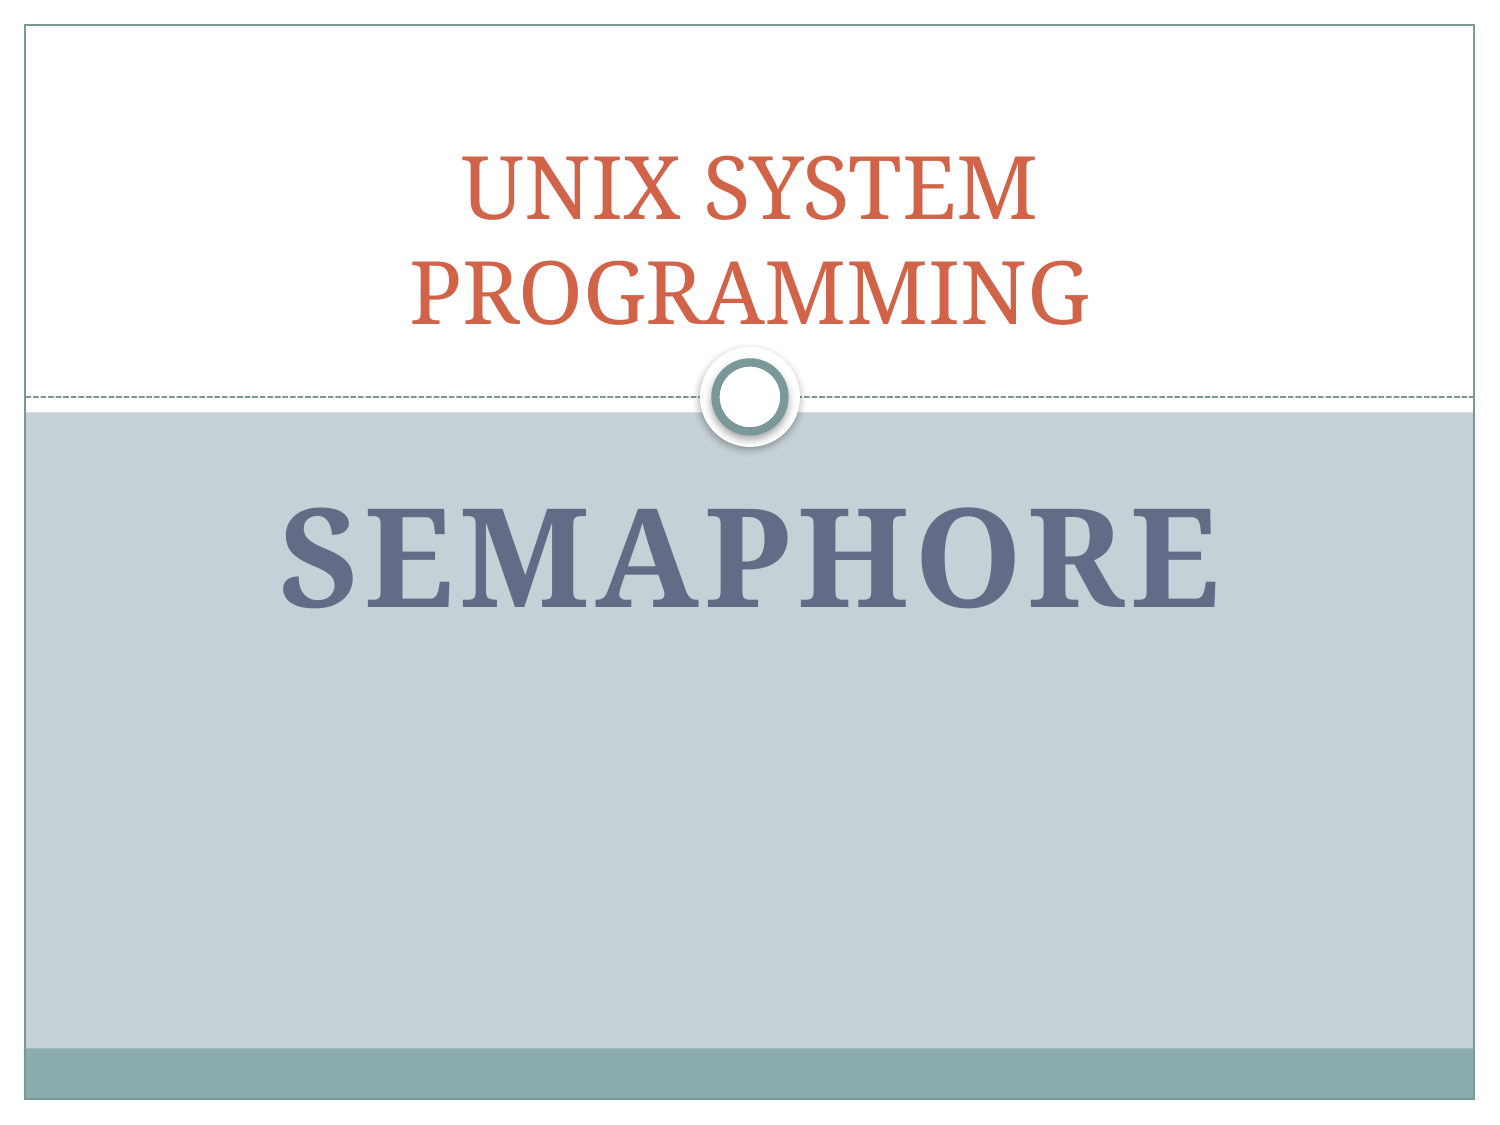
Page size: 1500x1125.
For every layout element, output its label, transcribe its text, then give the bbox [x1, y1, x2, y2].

subtitle SEMAPHORE [225, 462, 1275, 750]
title UNIX SYSTEM PROGRAMMING [112, 62, 1388, 350]
